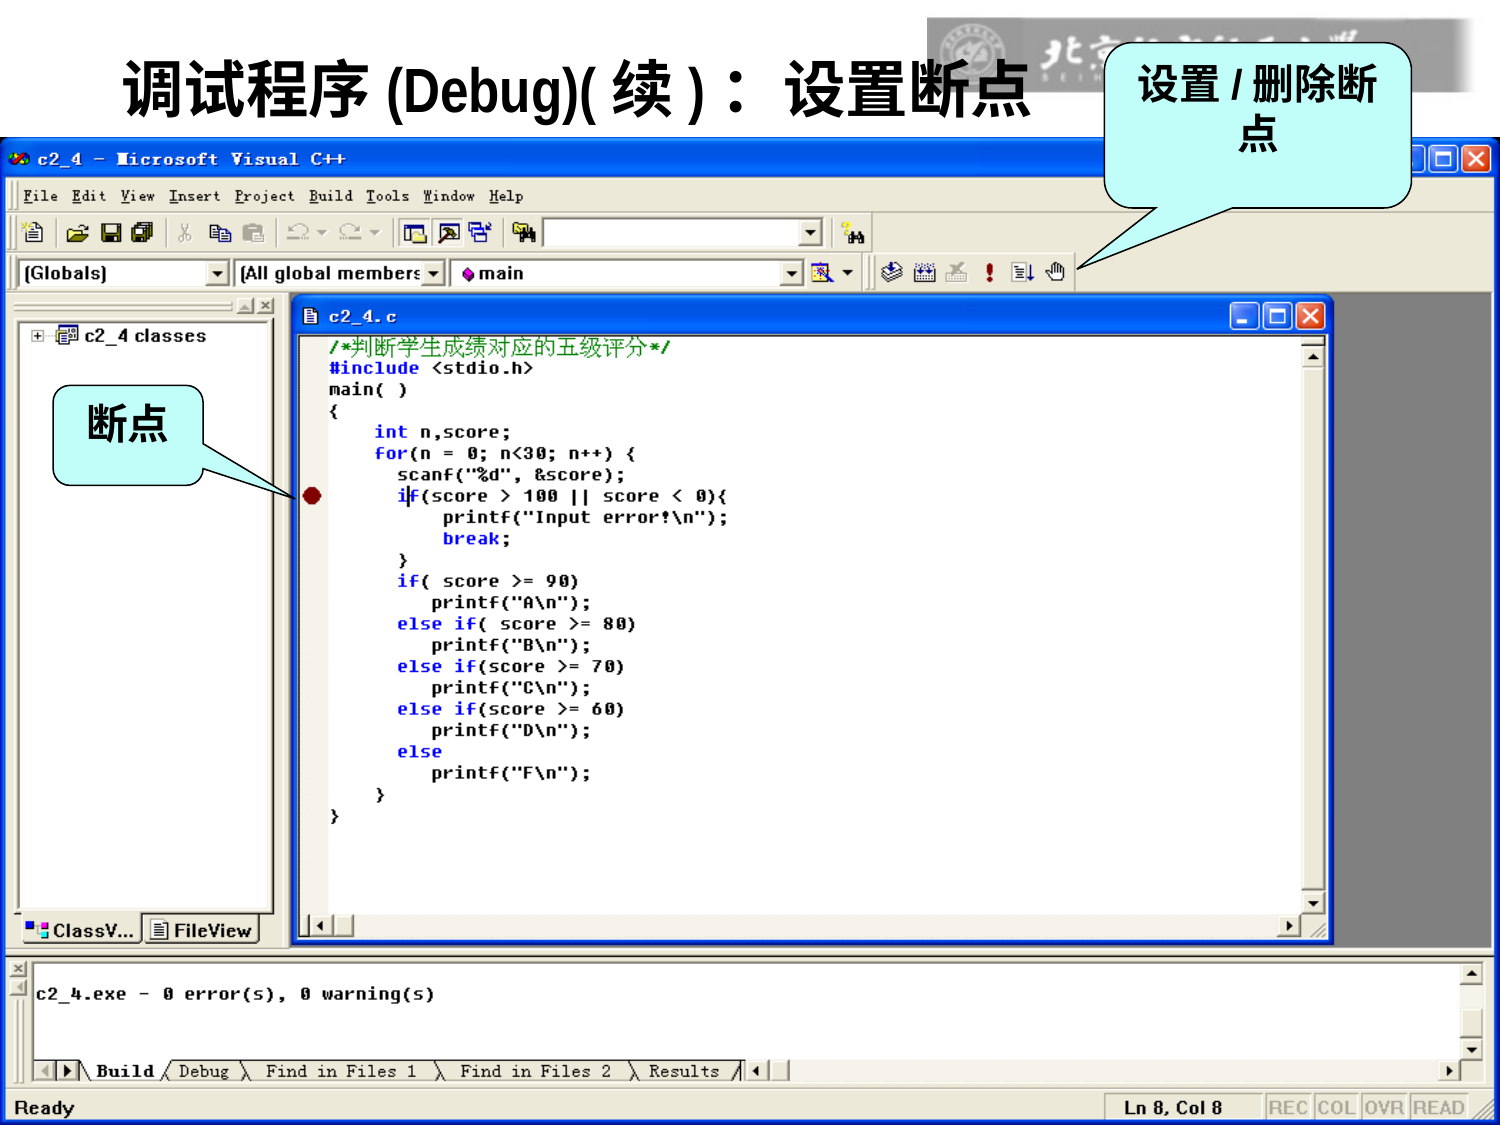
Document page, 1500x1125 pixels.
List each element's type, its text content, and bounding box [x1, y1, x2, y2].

text_box 设置/删除断点 [1104, 42, 1412, 135]
picture [0, 136, 1500, 1125]
title 调试程序(Debug)(续)：设置断点 [105, 25, 1450, 135]
picture [927, 0, 1500, 102]
